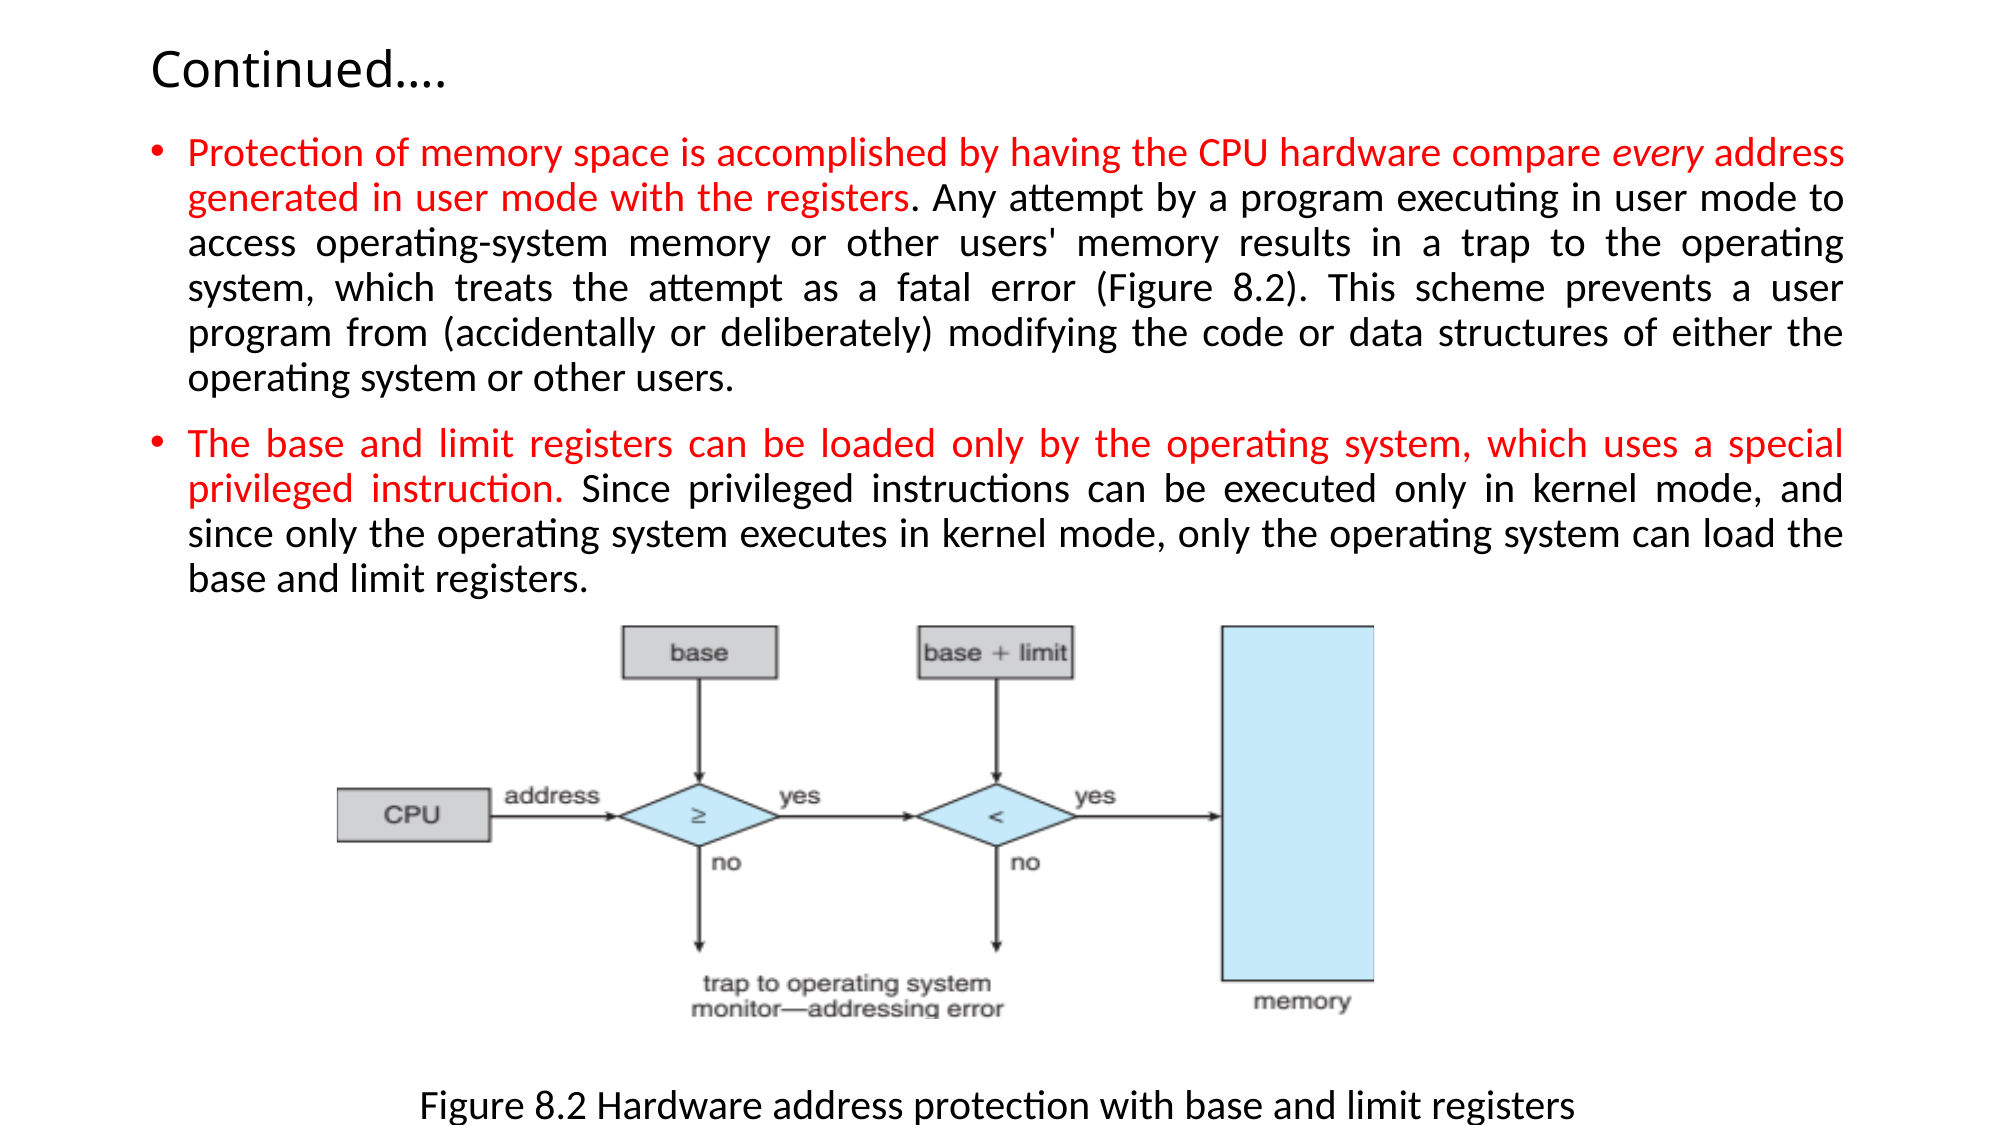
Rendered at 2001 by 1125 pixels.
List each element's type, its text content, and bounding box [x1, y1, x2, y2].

list Protection of memory space is accomplished by having the CPU hardware compare every address generated in user mode with the registers. Any attempt by a program executing in user mode to access operating-system memory or other users' memory results in a trap to the operating system, which treats the attempt as a fatal error (Figure 8.2). This scheme prevents a user program from (accidentally or deliberately) modifying the code or data structures of either the operating system or other users. The base and limit registers can be loaded only by the operating system, which uses a special privileged instruction. Since privileged instructions can be executed only in kernel mode, and since only the operating system executes in kernel mode, only the operating system can load the base and limit registers. Figure 8.2 Hardware address protection with base and limit registers [135, 122, 1861, 1125]
picture [336, 574, 1375, 1069]
title Continued…. [135, 19, 1861, 122]
